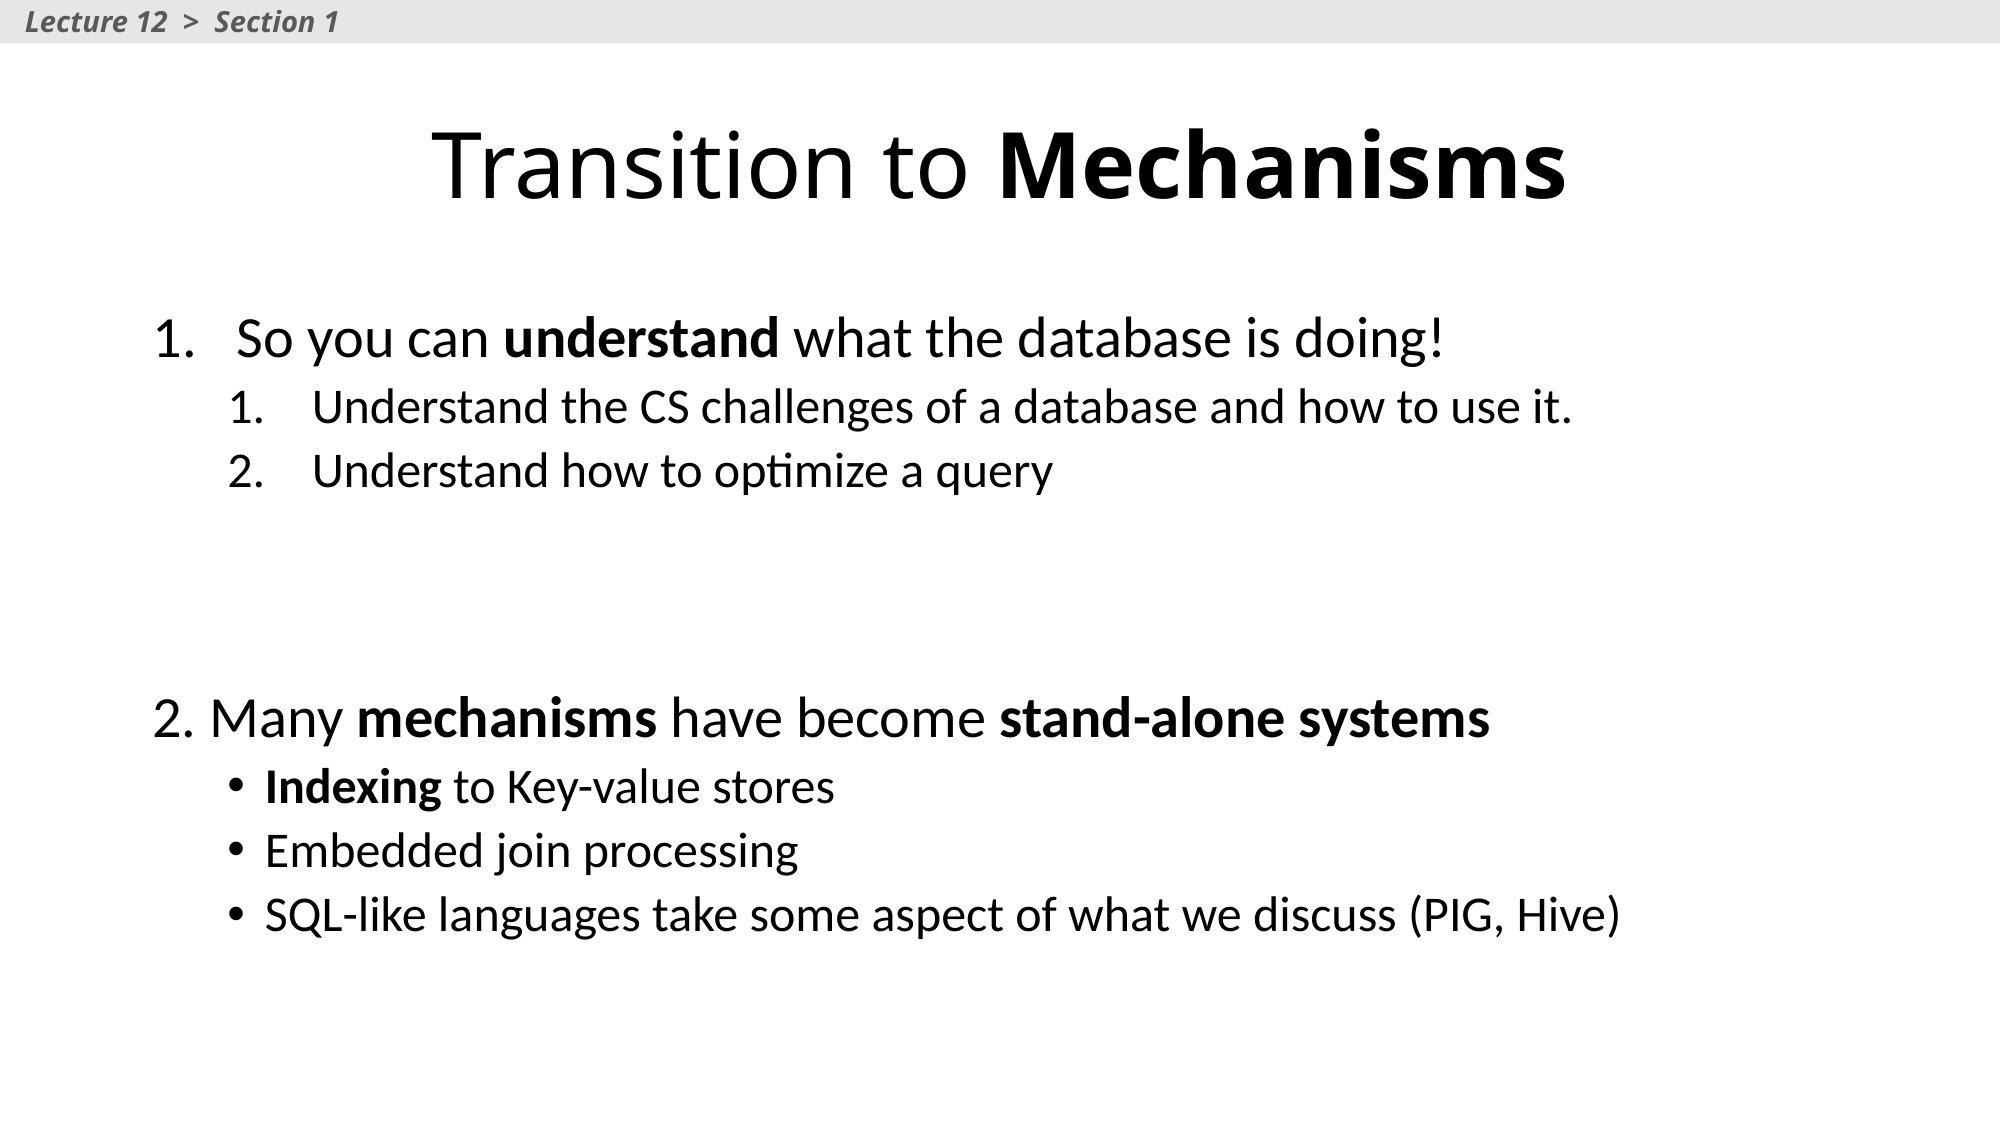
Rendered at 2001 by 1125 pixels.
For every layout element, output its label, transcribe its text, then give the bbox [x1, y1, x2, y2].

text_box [0, 0, 2000, 47]
title Transition to Mechanisms [137, 59, 1863, 278]
list So you can understand what the database is doing! Understand the CS challenges of a database and how to use it. Understand how to optimize a query 2. Many mechanisms have become stand-alone systems Indexing to Key-value stores Embedded join processing SQL-like languages take some aspect of what we discuss (PIG, Hive) [137, 299, 1863, 1014]
